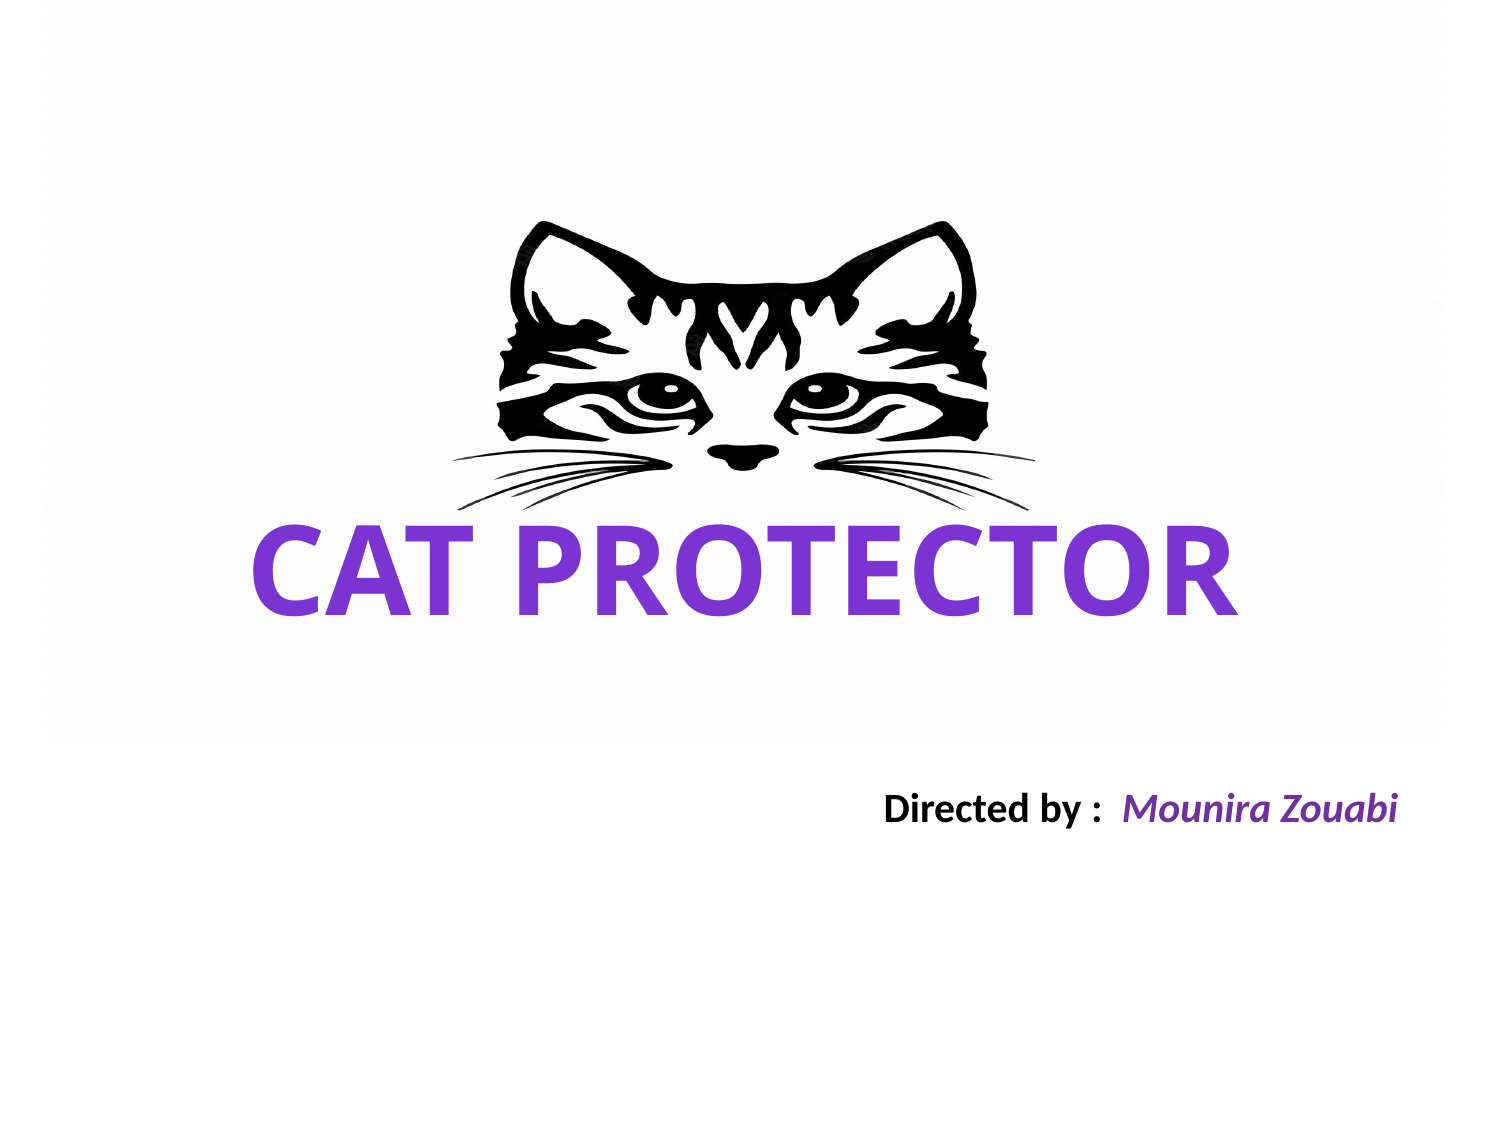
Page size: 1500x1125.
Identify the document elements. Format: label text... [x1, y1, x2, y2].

subtitle Directed by : Mounira Zouabi [363, 773, 1414, 1061]
picture [46, 0, 1442, 739]
